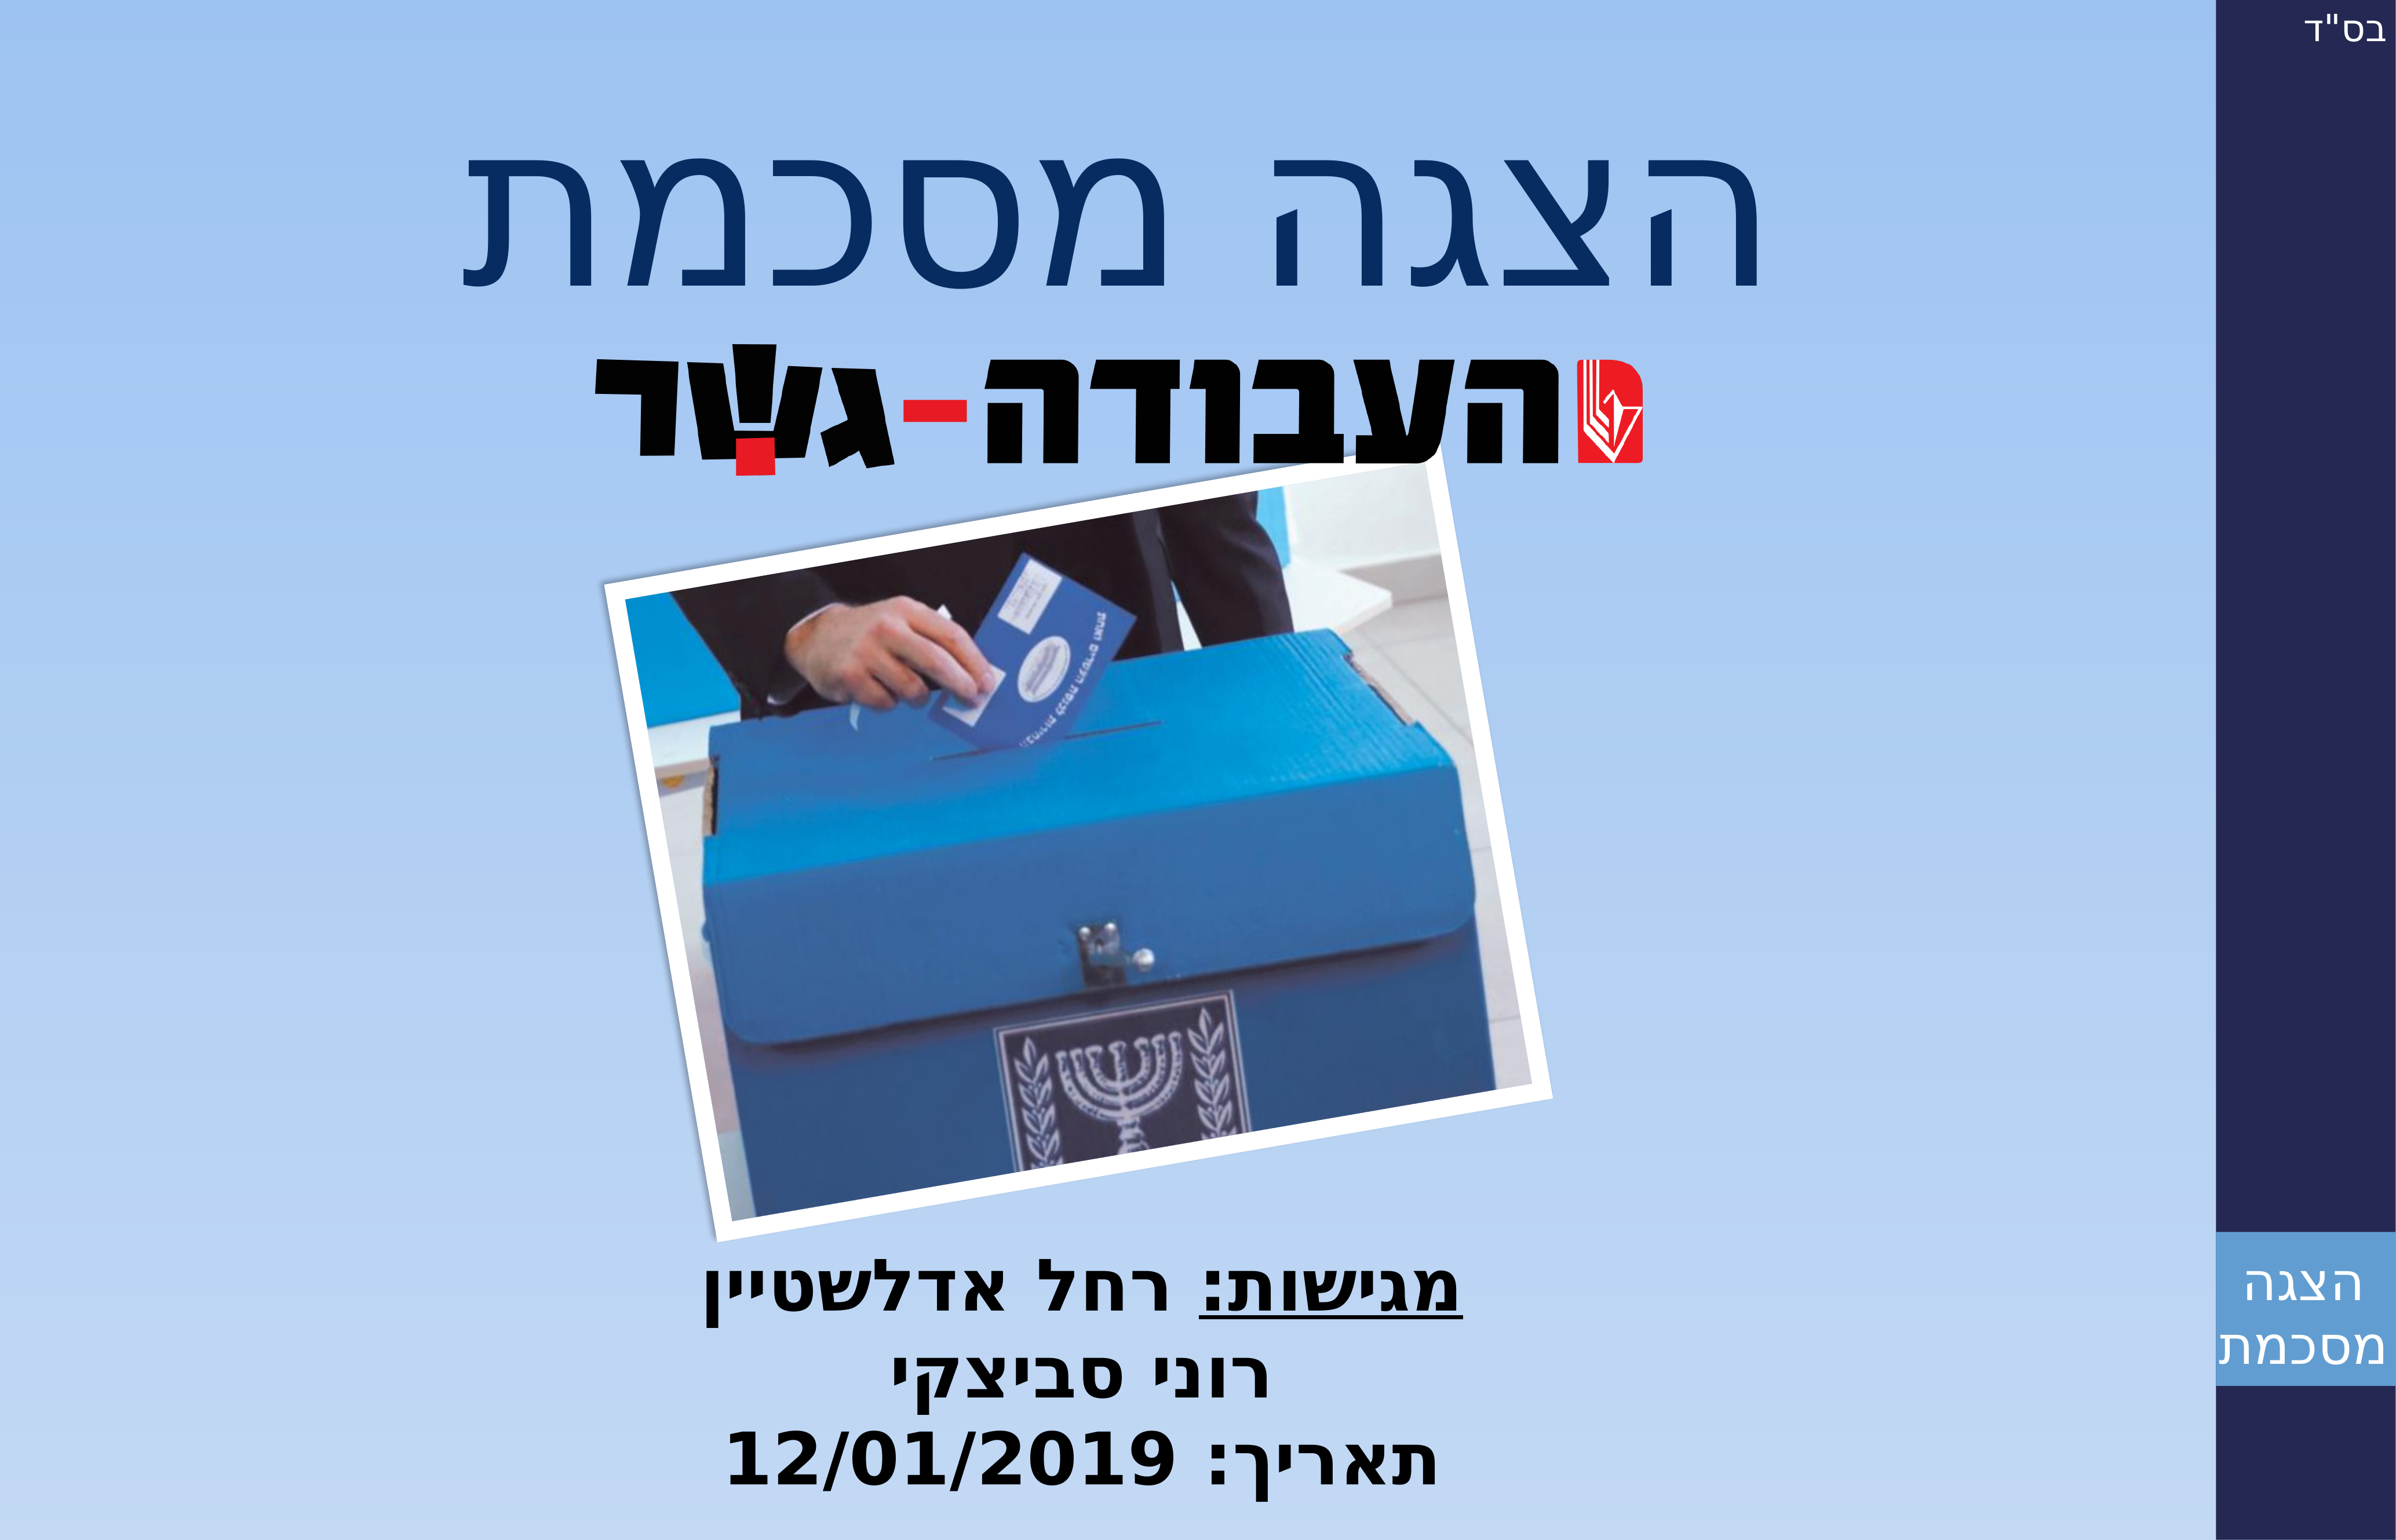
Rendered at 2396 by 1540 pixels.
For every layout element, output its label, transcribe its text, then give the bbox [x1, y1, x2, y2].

text_box מגישות: רחל אדלשטיין רוני סביצקי תאריך: 12/01/2019 [157, 1231, 2007, 1540]
text_box הצגה מסכמת [2197, 1242, 2396, 1380]
title הצגה מסכמת [132, 17, 2109, 340]
text_box בס"ד [2288, 0, 2396, 104]
picture [661, 597, 668, 604]
picture [595, 344, 1643, 1221]
